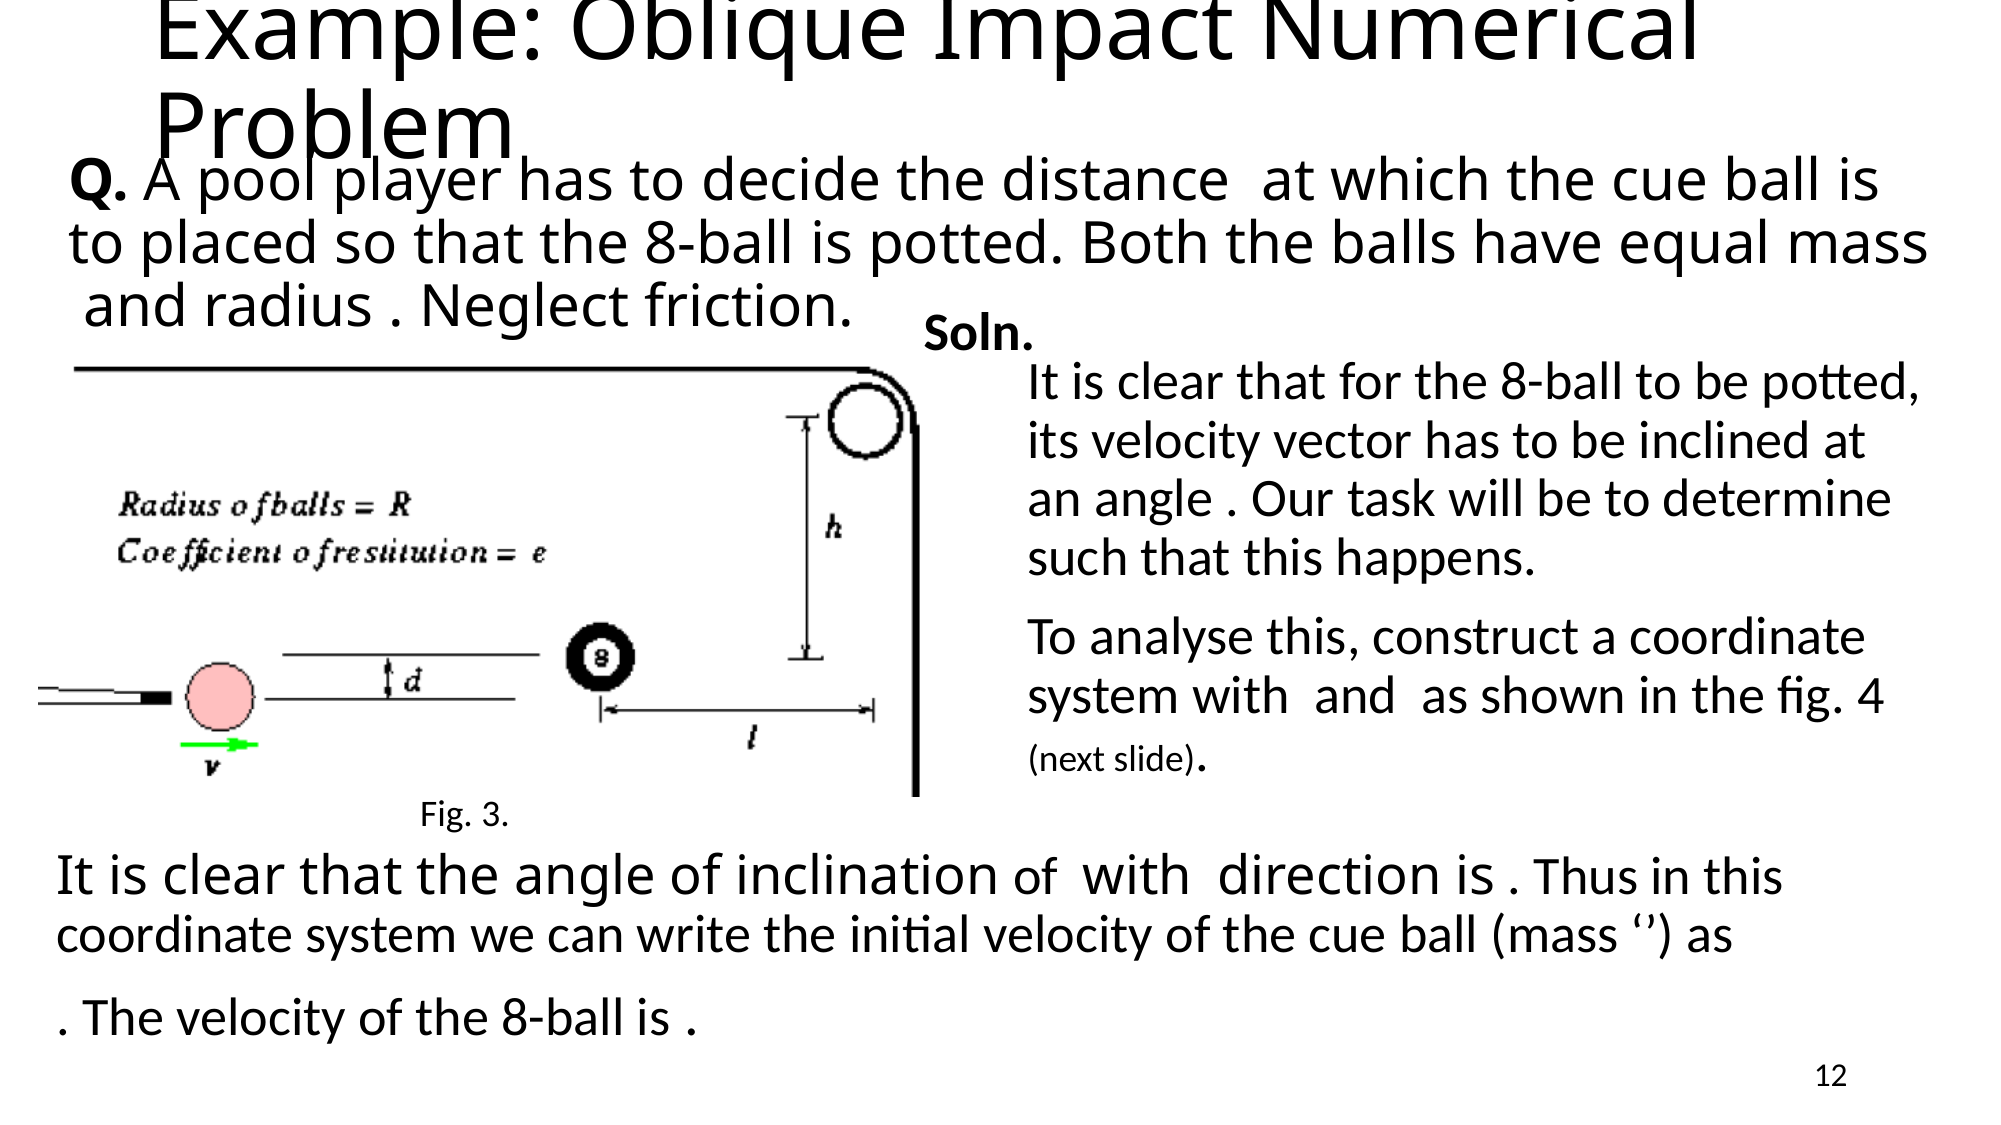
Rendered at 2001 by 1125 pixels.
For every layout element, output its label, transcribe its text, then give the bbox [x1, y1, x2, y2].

title Example: Oblique Impact Numerical Problem [137, 20, 1863, 139]
slide_number 12 [1412, 1042, 1863, 1103]
text_box Soln. [908, 288, 1053, 369]
text_box Fig. 3. [173, 797, 757, 842]
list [38, 353, 942, 797]
